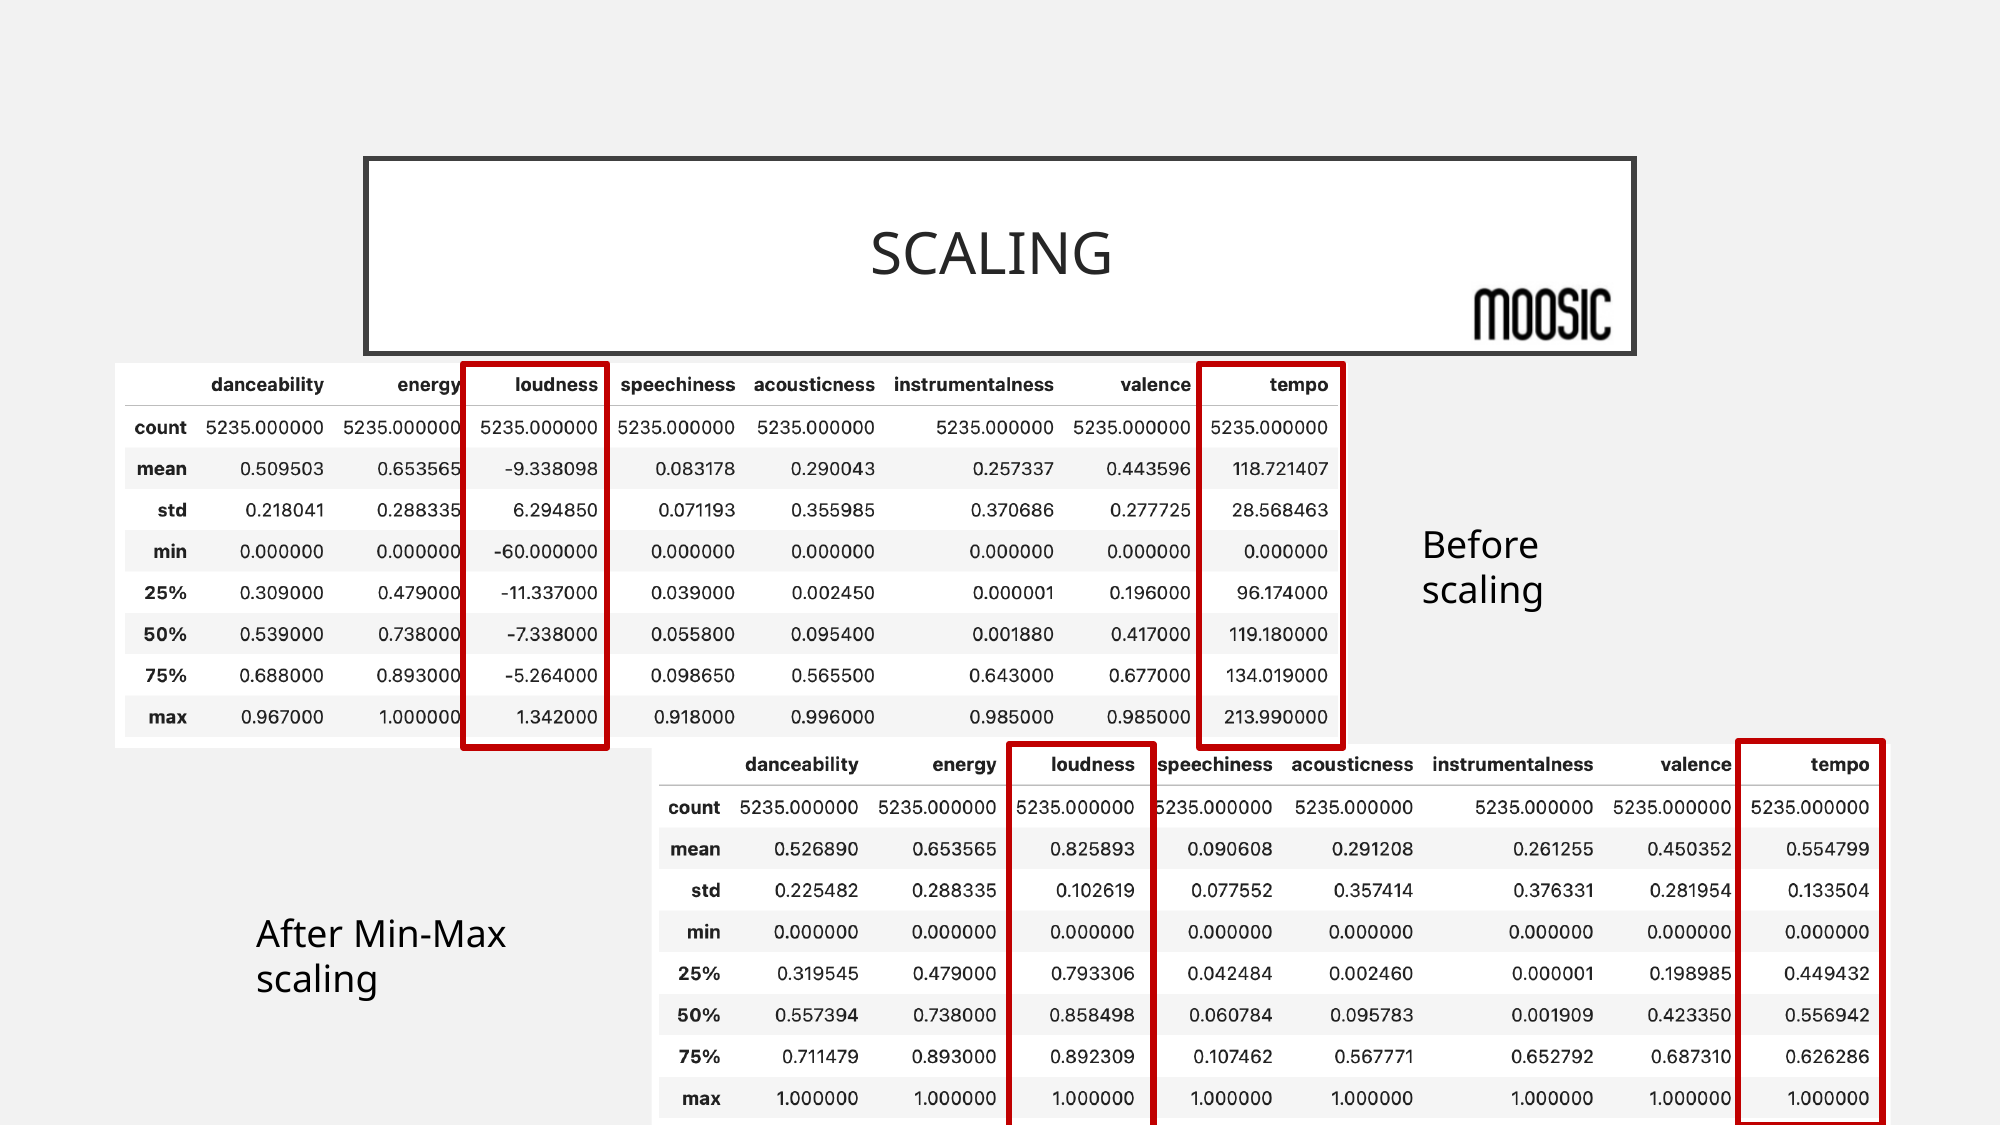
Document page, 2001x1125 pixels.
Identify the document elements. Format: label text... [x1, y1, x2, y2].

picture [115, 363, 1891, 1125]
text_box After Min-Max scaling [241, 902, 608, 1008]
picture [1461, 281, 1621, 345]
text_box Before scaling [1406, 513, 1650, 619]
title SCALING [363, 156, 1637, 356]
